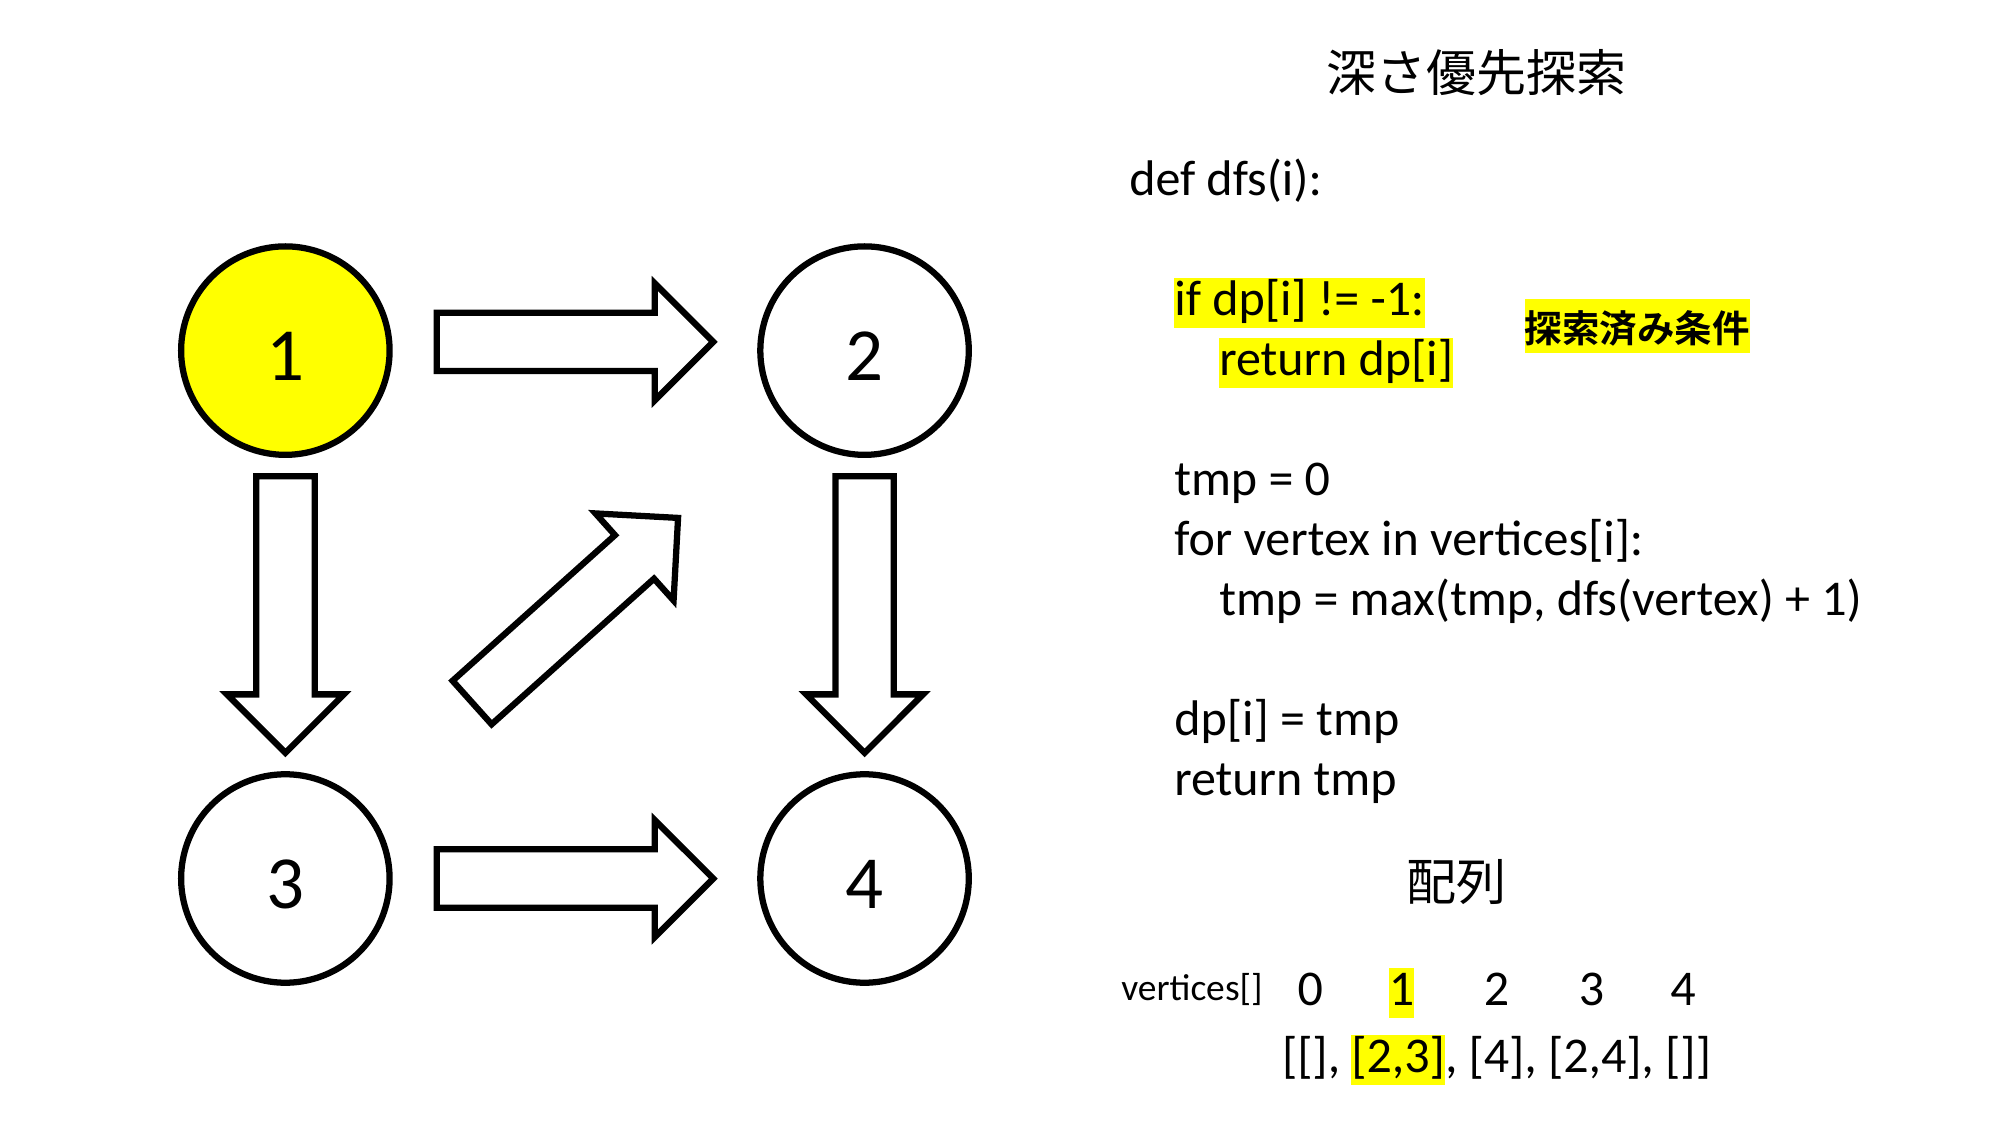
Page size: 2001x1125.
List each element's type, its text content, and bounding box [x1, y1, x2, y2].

text_box 1 [1374, 948, 1430, 1024]
text_box 配列 [1392, 843, 1522, 918]
text_box 3 [180, 773, 391, 984]
text_box 4 [1655, 948, 1711, 1024]
text_box vertices[] [1106, 955, 1278, 1016]
text_box 探索済み条件 [1510, 297, 1766, 358]
text_box [435, 280, 715, 403]
text_box 1 [180, 245, 391, 456]
text_box [435, 817, 715, 940]
text_box [224, 475, 347, 755]
text_box [[], [2,3], [4], [2,4], []] [1267, 1014, 1727, 1090]
text_box [803, 475, 926, 755]
text_box 2 [759, 245, 970, 456]
text_box 4 [759, 773, 970, 984]
text_box 深さ優先探索 [1311, 34, 1642, 110]
text_box 2 [1469, 948, 1525, 1024]
text_box [451, 512, 680, 726]
text_box 3 [1564, 948, 1620, 1024]
text_box def dfs(i): if dp[i] != -1: return dp[i] tmp = 0 for vertex in vertices[i]: tmp = max(tmp, dfs(vertex) + 1) dp[i] = tmp return tmp [1114, 138, 1878, 814]
text_box 0 [1282, 948, 1338, 1024]
